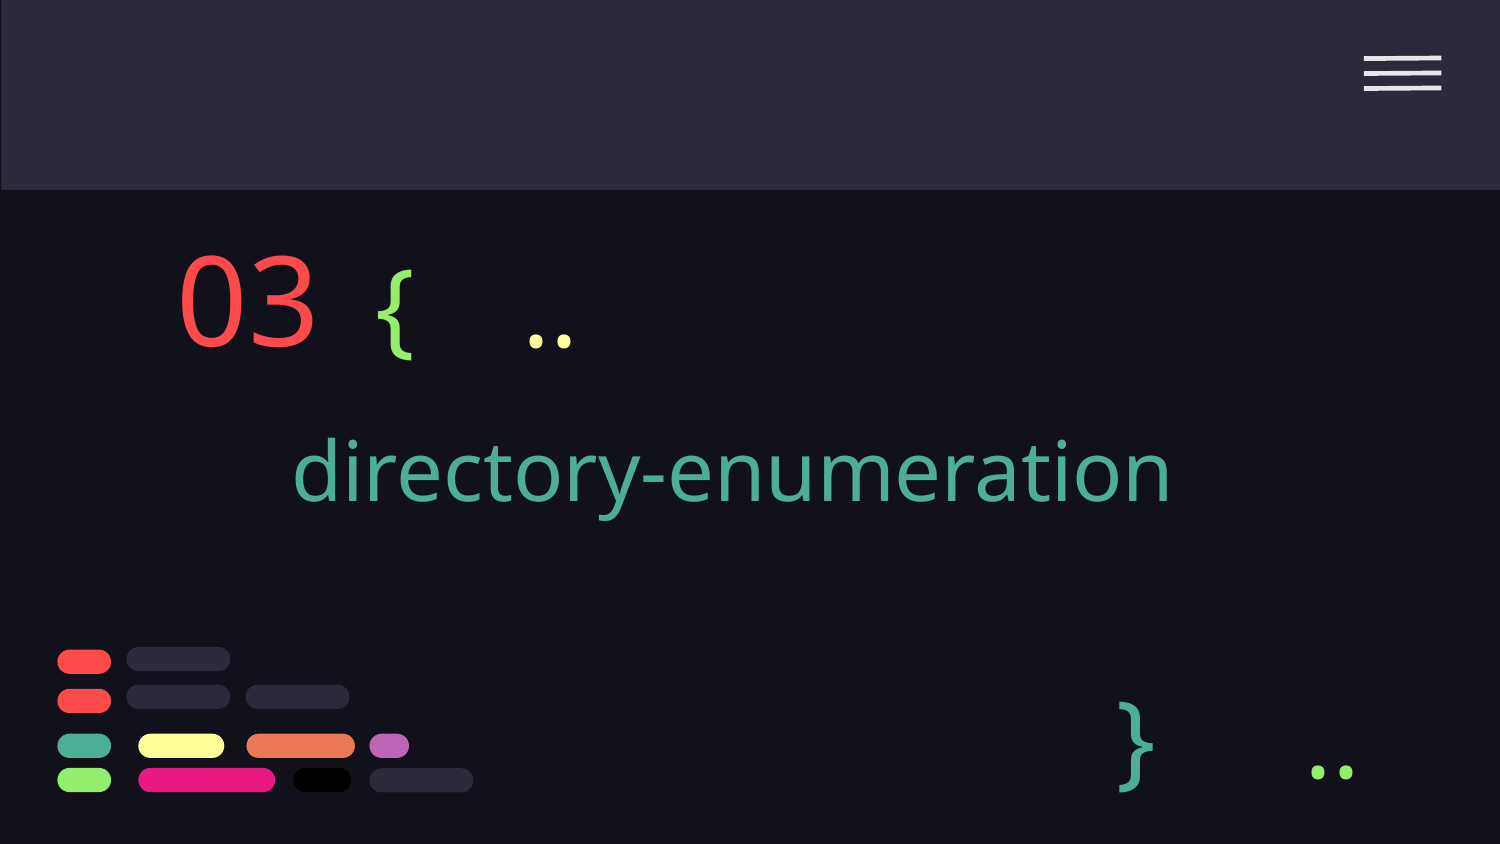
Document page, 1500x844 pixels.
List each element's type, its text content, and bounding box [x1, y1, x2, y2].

title directory-enumeration [126, 369, 1401, 567]
title 03 [162, 221, 433, 372]
text_box { [360, 225, 476, 368]
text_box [57, 646, 474, 793]
text_box } [1101, 657, 1188, 782]
text_box .. [433, 260, 594, 351]
text_box .. [1215, 692, 1376, 782]
